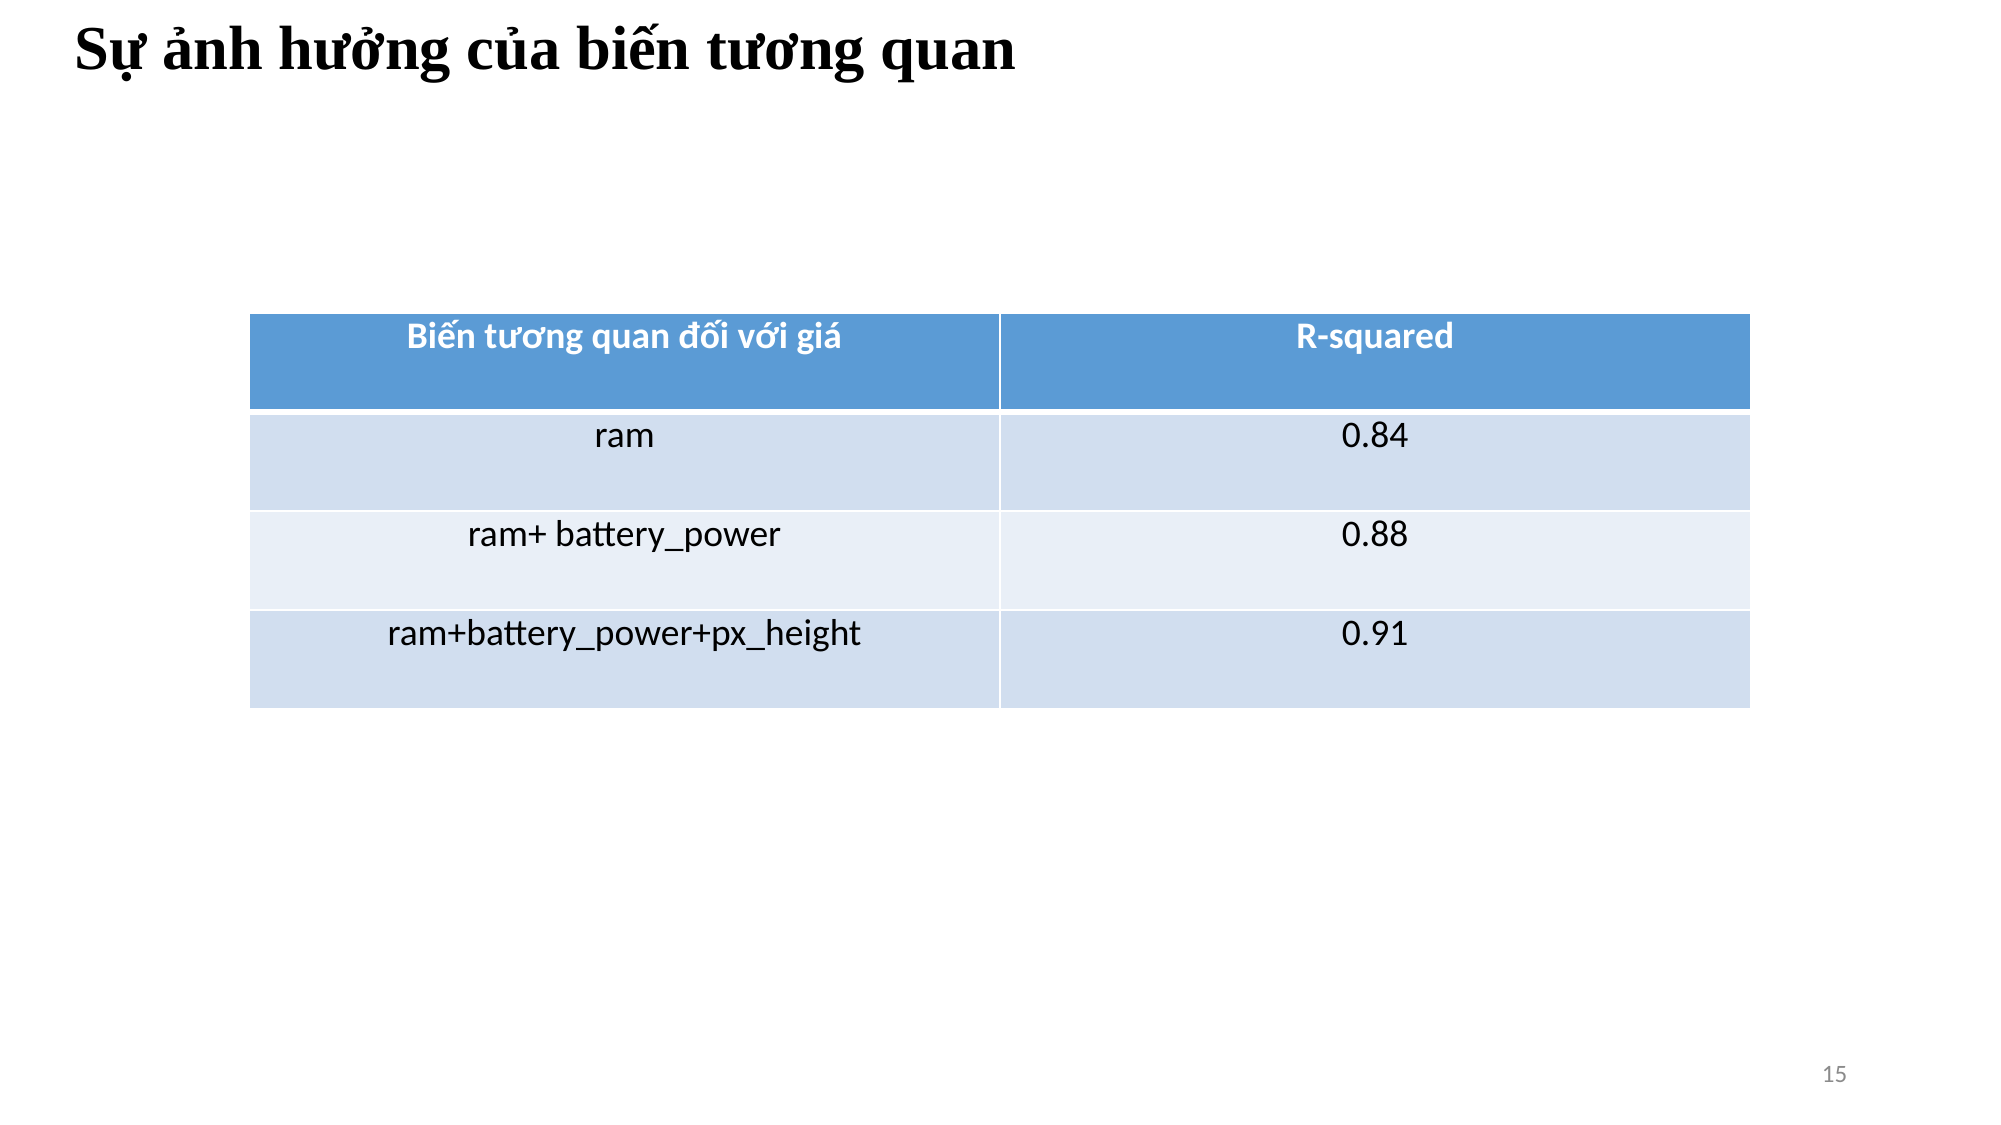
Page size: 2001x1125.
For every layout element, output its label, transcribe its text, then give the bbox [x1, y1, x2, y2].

table_header Biến tương quan đối với giá [250, 314, 999, 409]
table_cell ram+battery_power+px_height [250, 611, 999, 708]
table_cell 0.84 [1001, 415, 1750, 510]
table_cell ram+ battery_power [250, 512, 999, 609]
table_header R-squared [1001, 314, 1750, 409]
table_cell 0.88 [1001, 512, 1750, 609]
table_cell ram [250, 415, 999, 510]
slide_number 15 [1412, 1042, 1863, 1103]
text_box Sự ảnh hưởng của biến tương quan [59, 0, 1033, 90]
table_cell 0.91 [1001, 611, 1750, 708]
